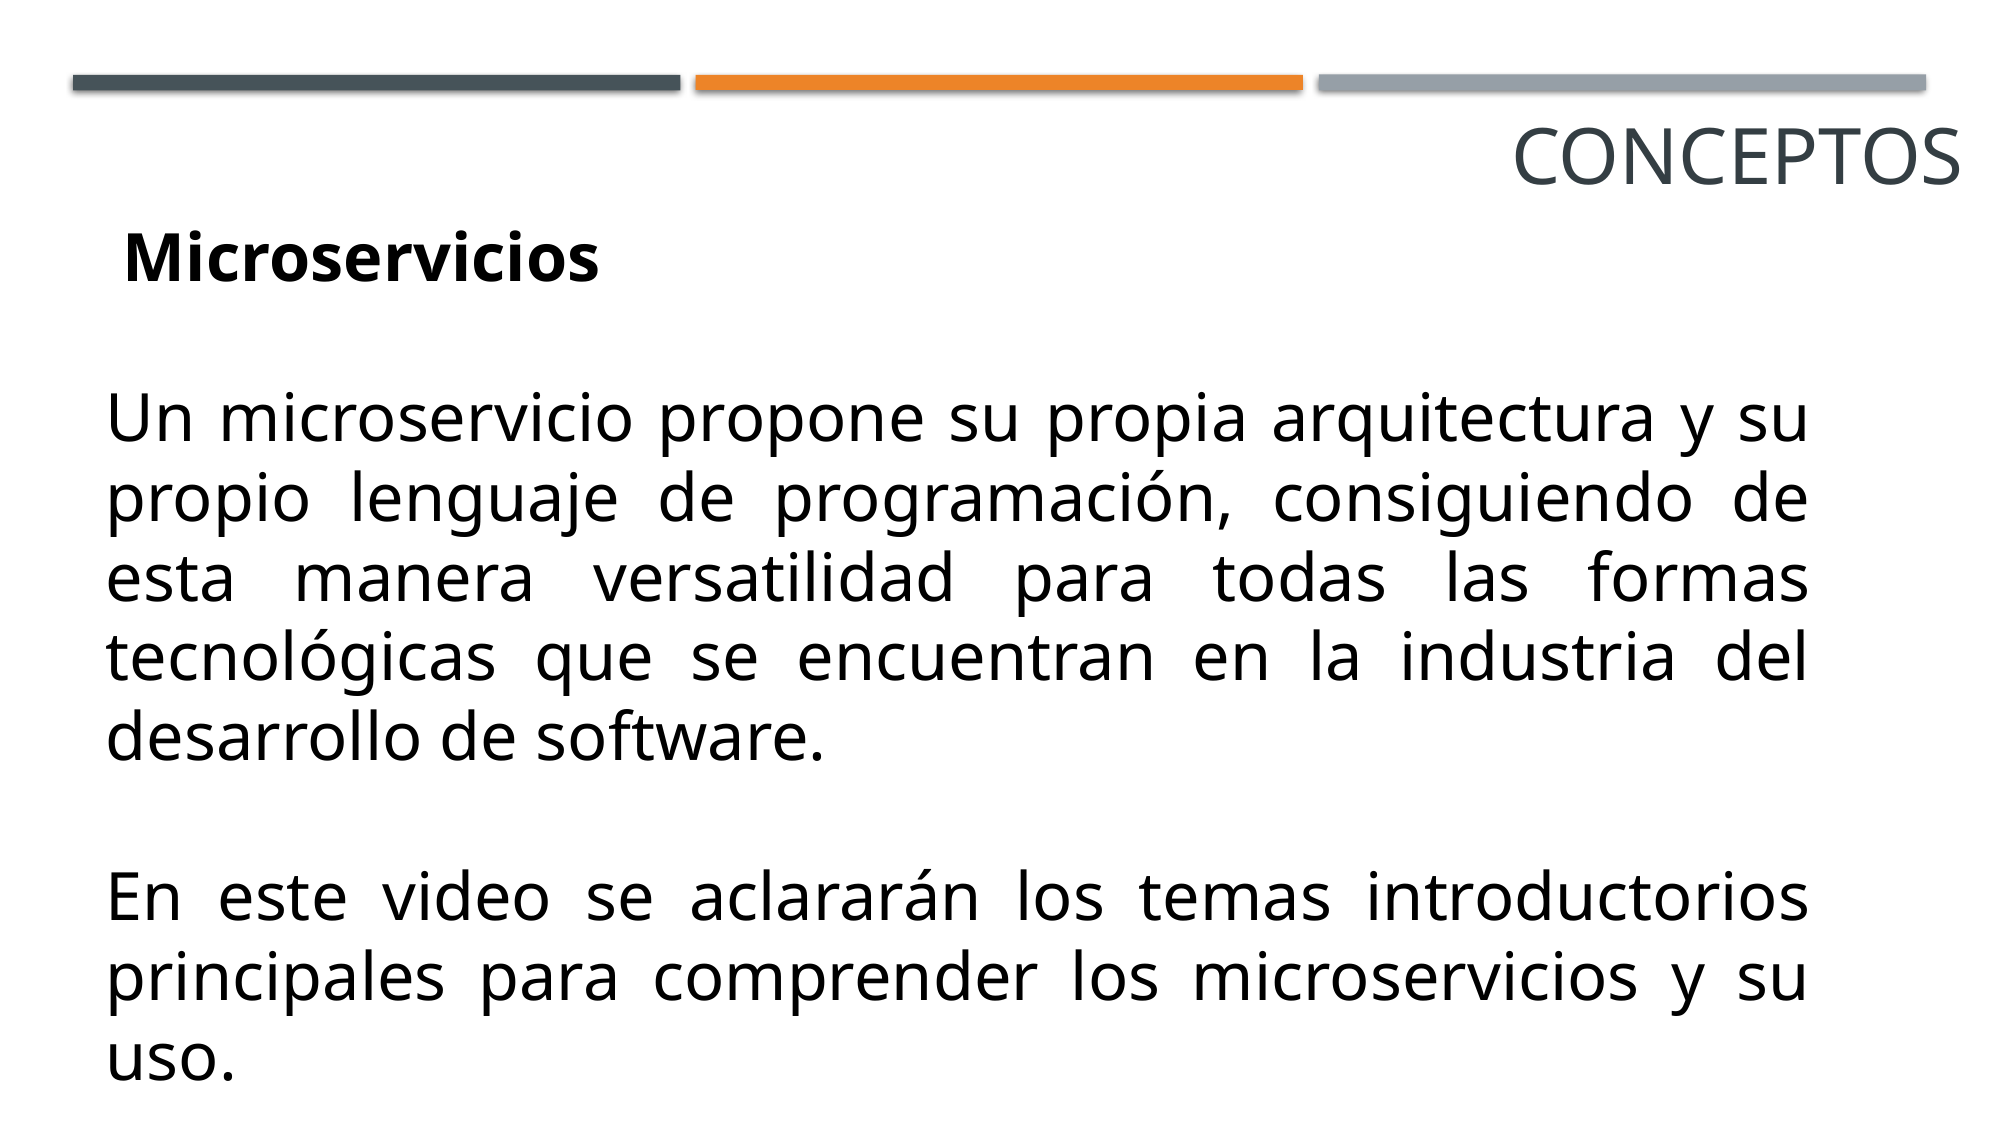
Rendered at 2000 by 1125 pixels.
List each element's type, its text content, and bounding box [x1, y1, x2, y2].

title CONCEPTOS [834, 98, 2000, 208]
text_box Microservicios Un microservicio propone su propia arquitectura y su propio lenguaje de programación, consiguiendo de esta manera versatilidad para todas las formas tecnológicas que se encuentran en la industria del desarrollo de software. En este video se aclararán los temas introductorios principales para comprender los microservicios y su uso. [90, 207, 1828, 1102]
